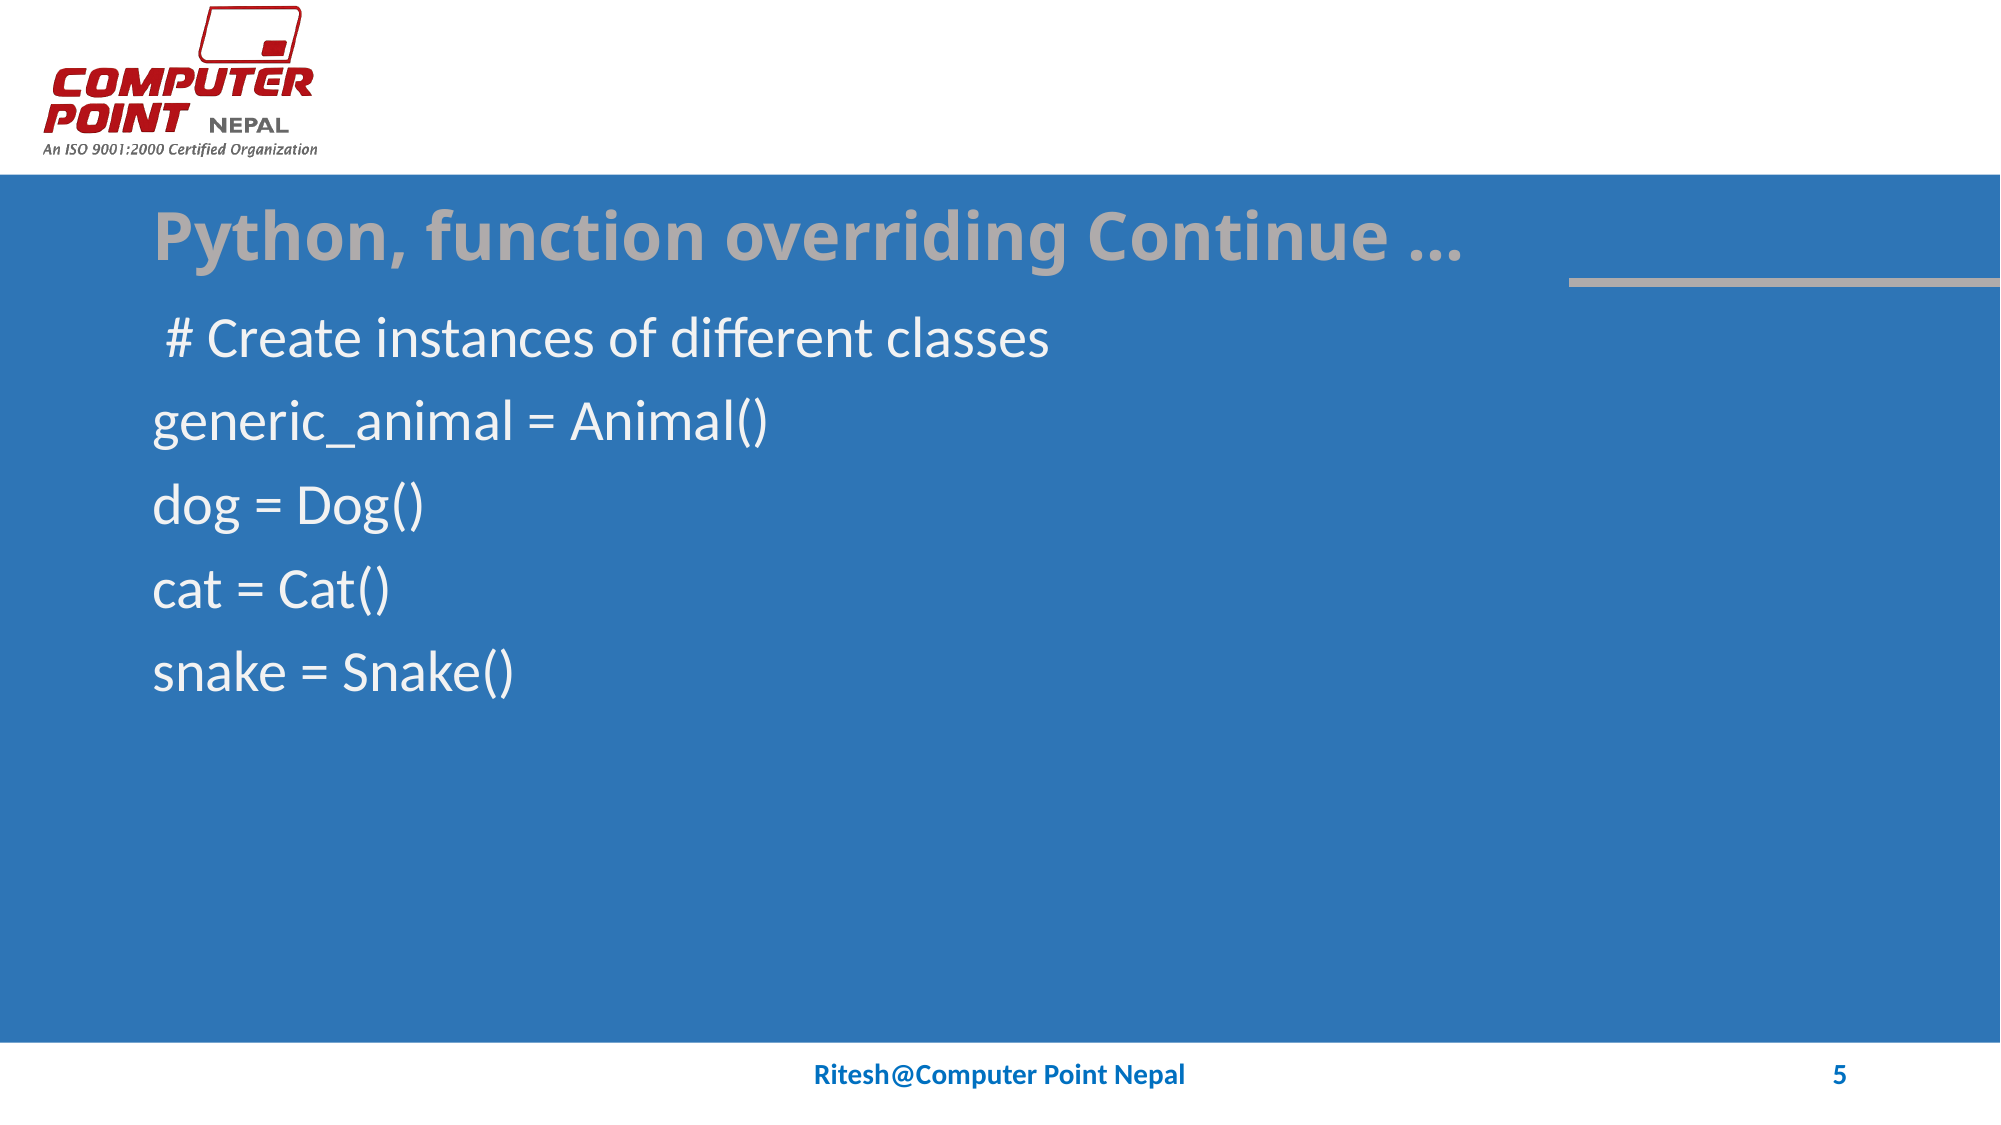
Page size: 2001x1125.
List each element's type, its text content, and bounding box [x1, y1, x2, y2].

picture [33, 0, 332, 166]
title Python, function overriding Continue … [137, 195, 1863, 283]
slide_number 5 [1412, 1042, 1863, 1103]
list # Create instances of different classes generic_animal = Animal() dog = Dog() cat = Cat() snake = Snake() [137, 299, 1863, 1014]
footer Ritesh@Computer Point Nepal [662, 1042, 1338, 1103]
